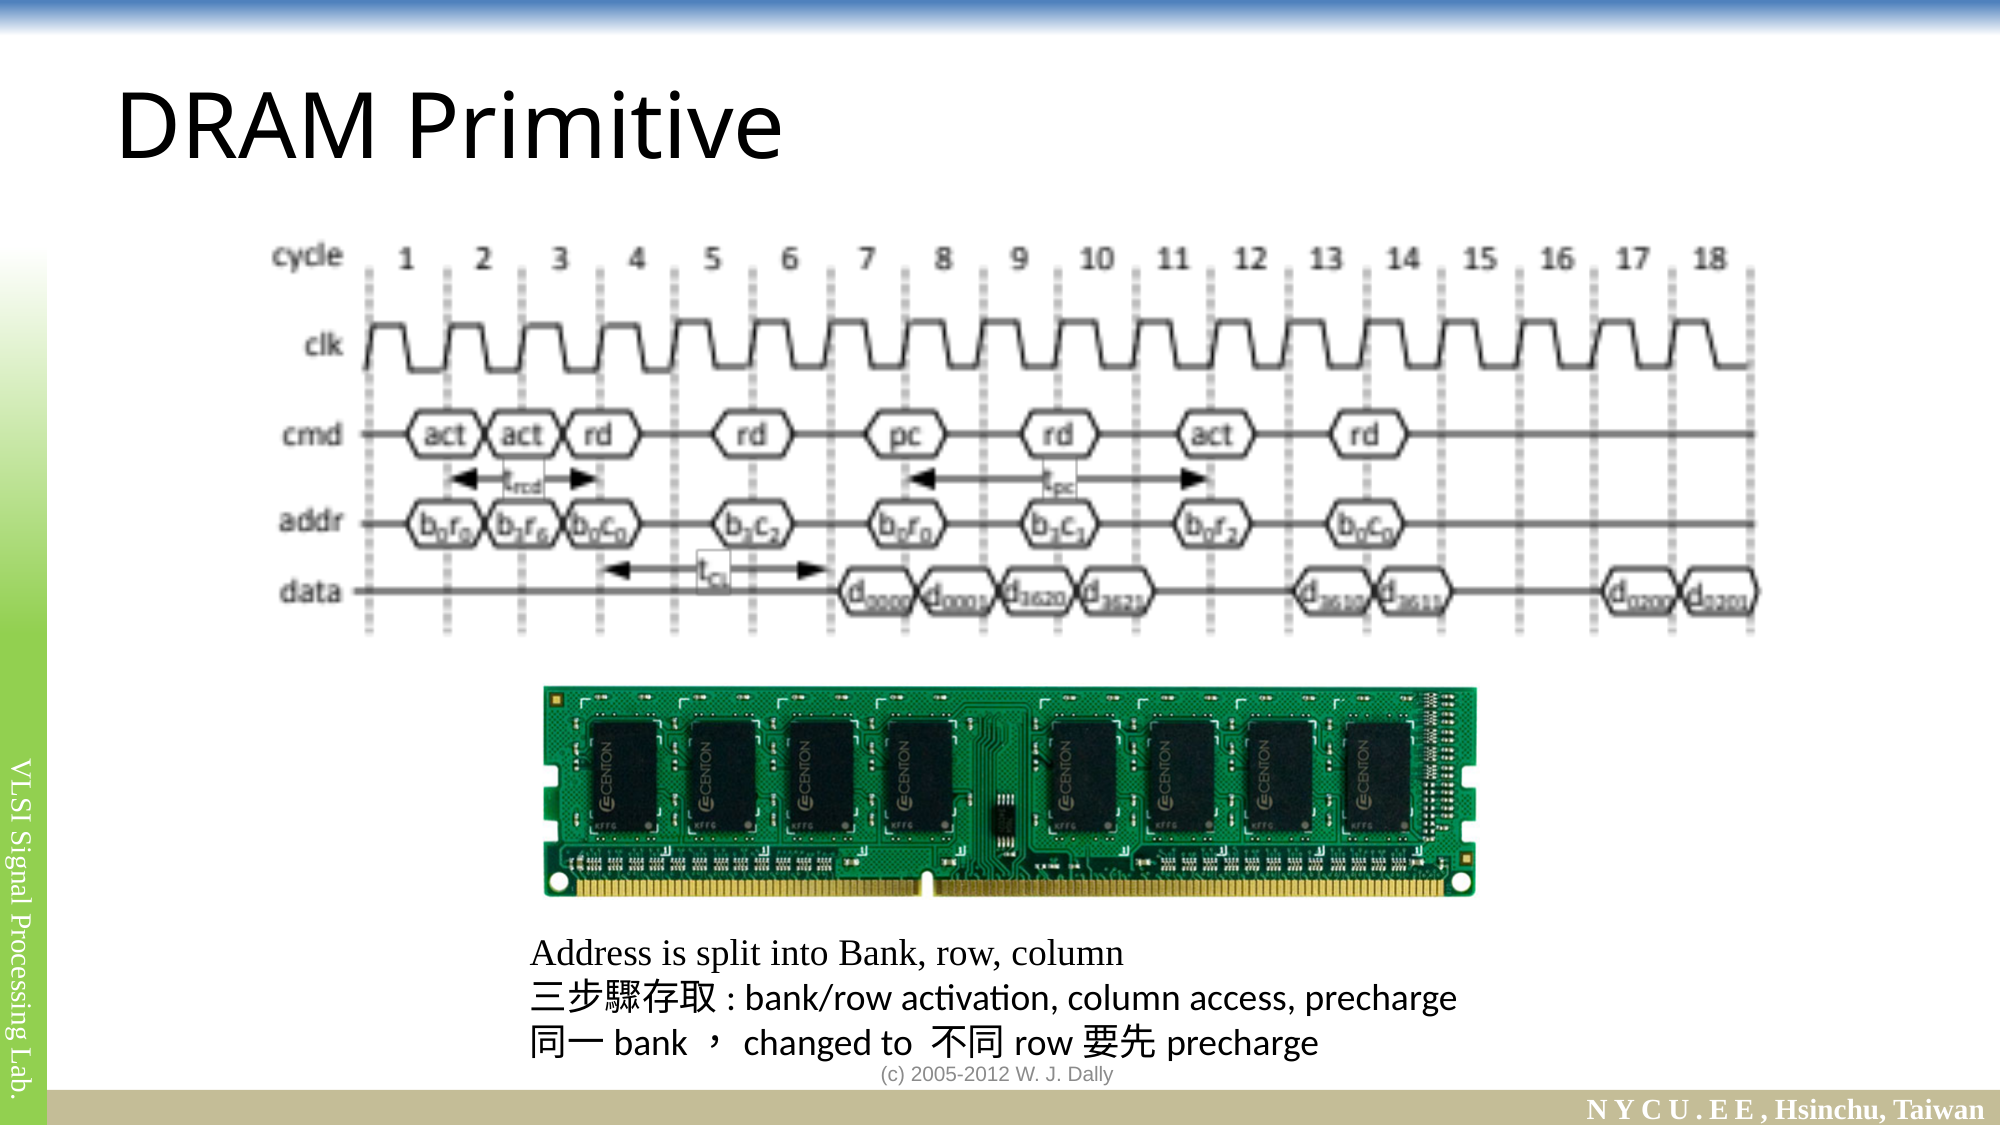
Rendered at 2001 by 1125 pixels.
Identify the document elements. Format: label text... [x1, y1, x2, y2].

picture [151, 150, 1849, 901]
footer (c) 2005-2012 W. J. Dally [683, 1071, 1317, 1103]
text_box Address is split into Bank, row, column 三步驟存取: bank/row activation, column access, precharge 同一bank，changed to 不同row要先precharge [514, 920, 1474, 1071]
title DRAM Primitive [99, 44, 1901, 200]
